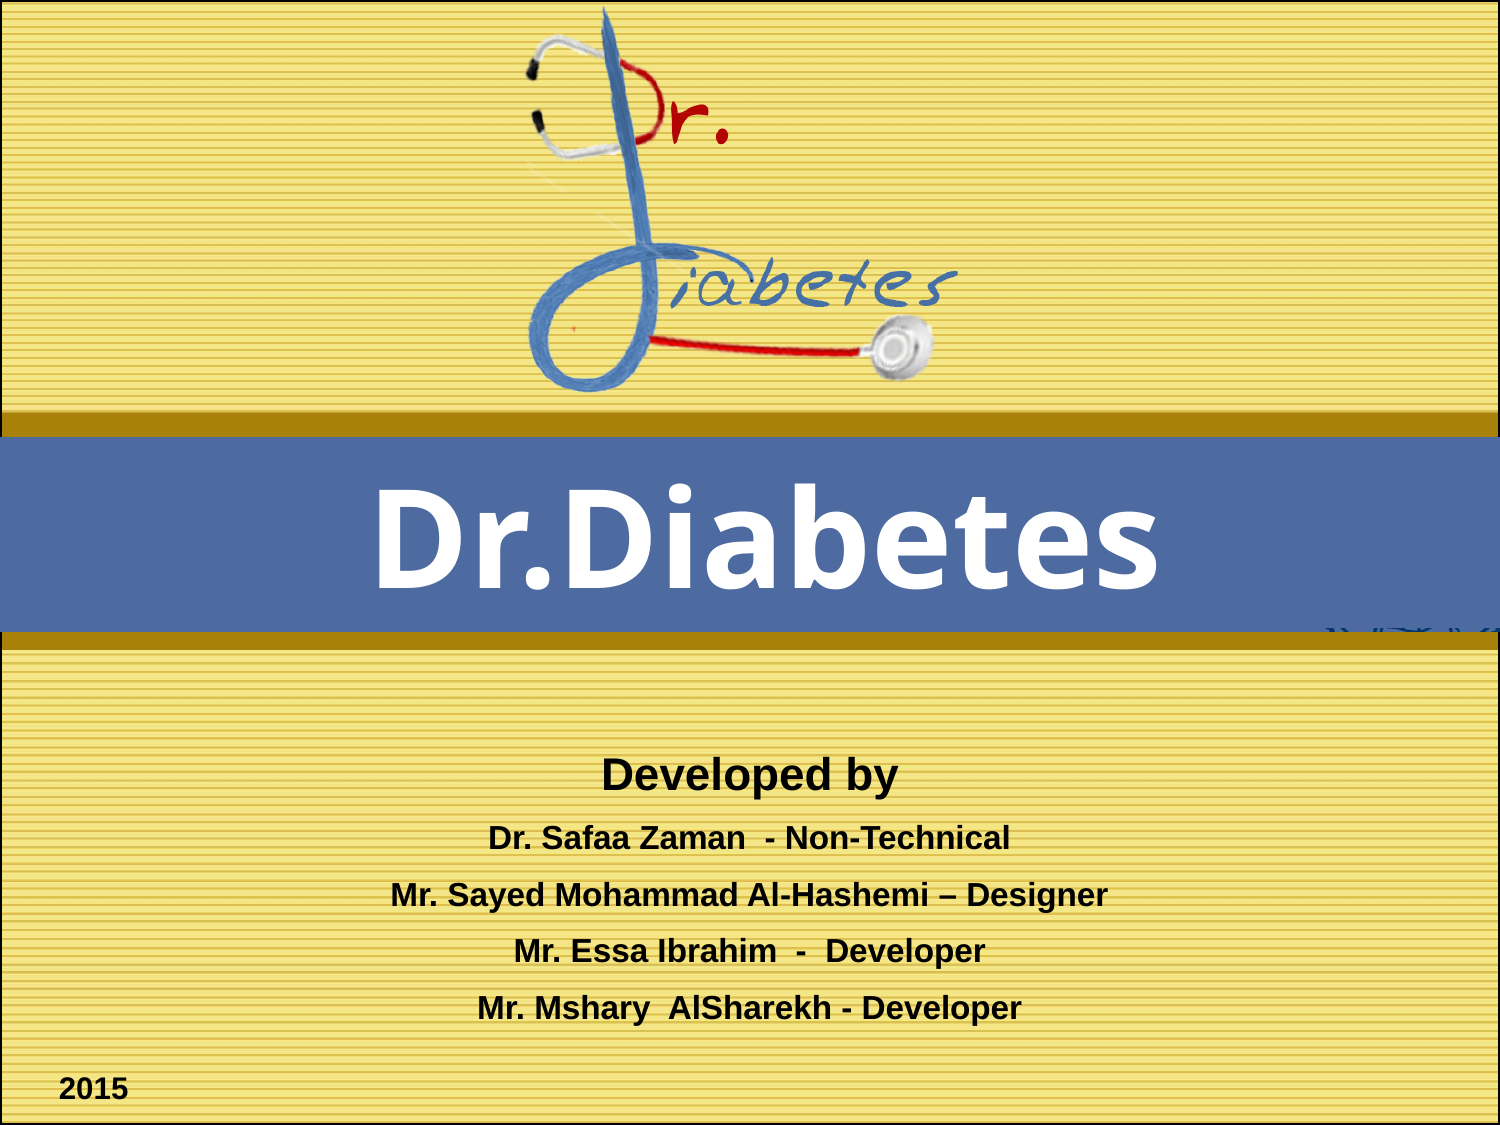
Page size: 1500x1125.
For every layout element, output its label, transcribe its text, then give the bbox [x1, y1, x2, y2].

text_box Dr.Diabetes [0, 443, 1500, 623]
subtitle 2015 [0, 1060, 213, 1123]
picture [2, 1034, 1498, 1123]
text_box Developed by Dr. Safaa Zaman - Non-Technical Mr. Sayed Mohammad Al-Hashemi – Designer Mr. Essa Ibrahim - Developer Mr. Mshary AlSharekh - Developer [0, 737, 1500, 1034]
picture [0, 623, 1500, 632]
picture [2, 0, 1498, 443]
picture [2, 650, 1498, 737]
